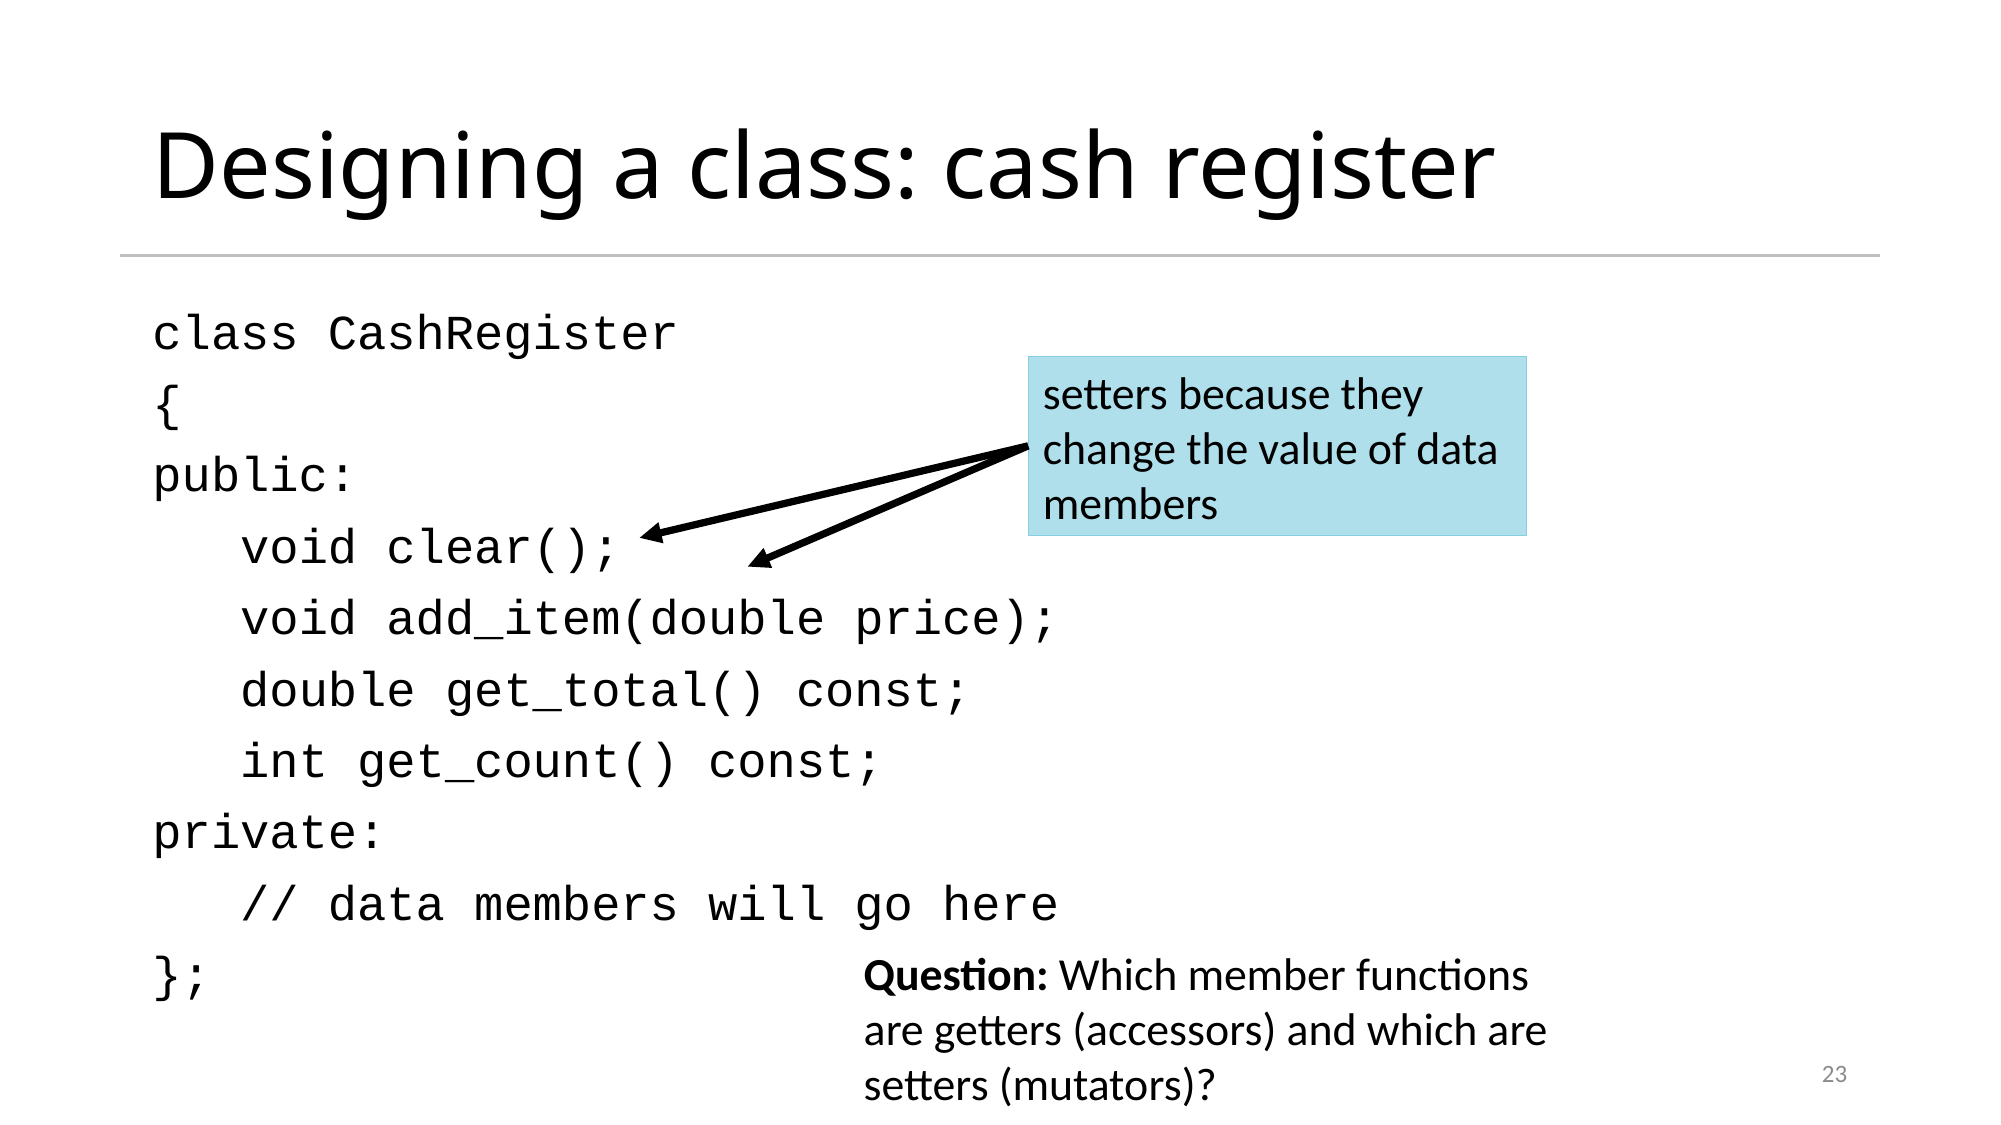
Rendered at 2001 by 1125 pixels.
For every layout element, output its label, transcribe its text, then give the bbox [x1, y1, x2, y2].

title Designing a class: cash register [137, 59, 1863, 278]
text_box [747, 446, 1029, 567]
slide_number 23 [1614, 1042, 1863, 1103]
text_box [639, 446, 747, 538]
list class CashRegister { public: void clear(); void add_item(double price); double get_total() const; int get_count() const; private: // data members will go here }; [137, 299, 1863, 1014]
text_box setters because they change the value of data members [1028, 356, 1527, 536]
text_box Question: Which member functions are getters (accessors) and which are setters (mutators)? [849, 937, 1614, 1117]
